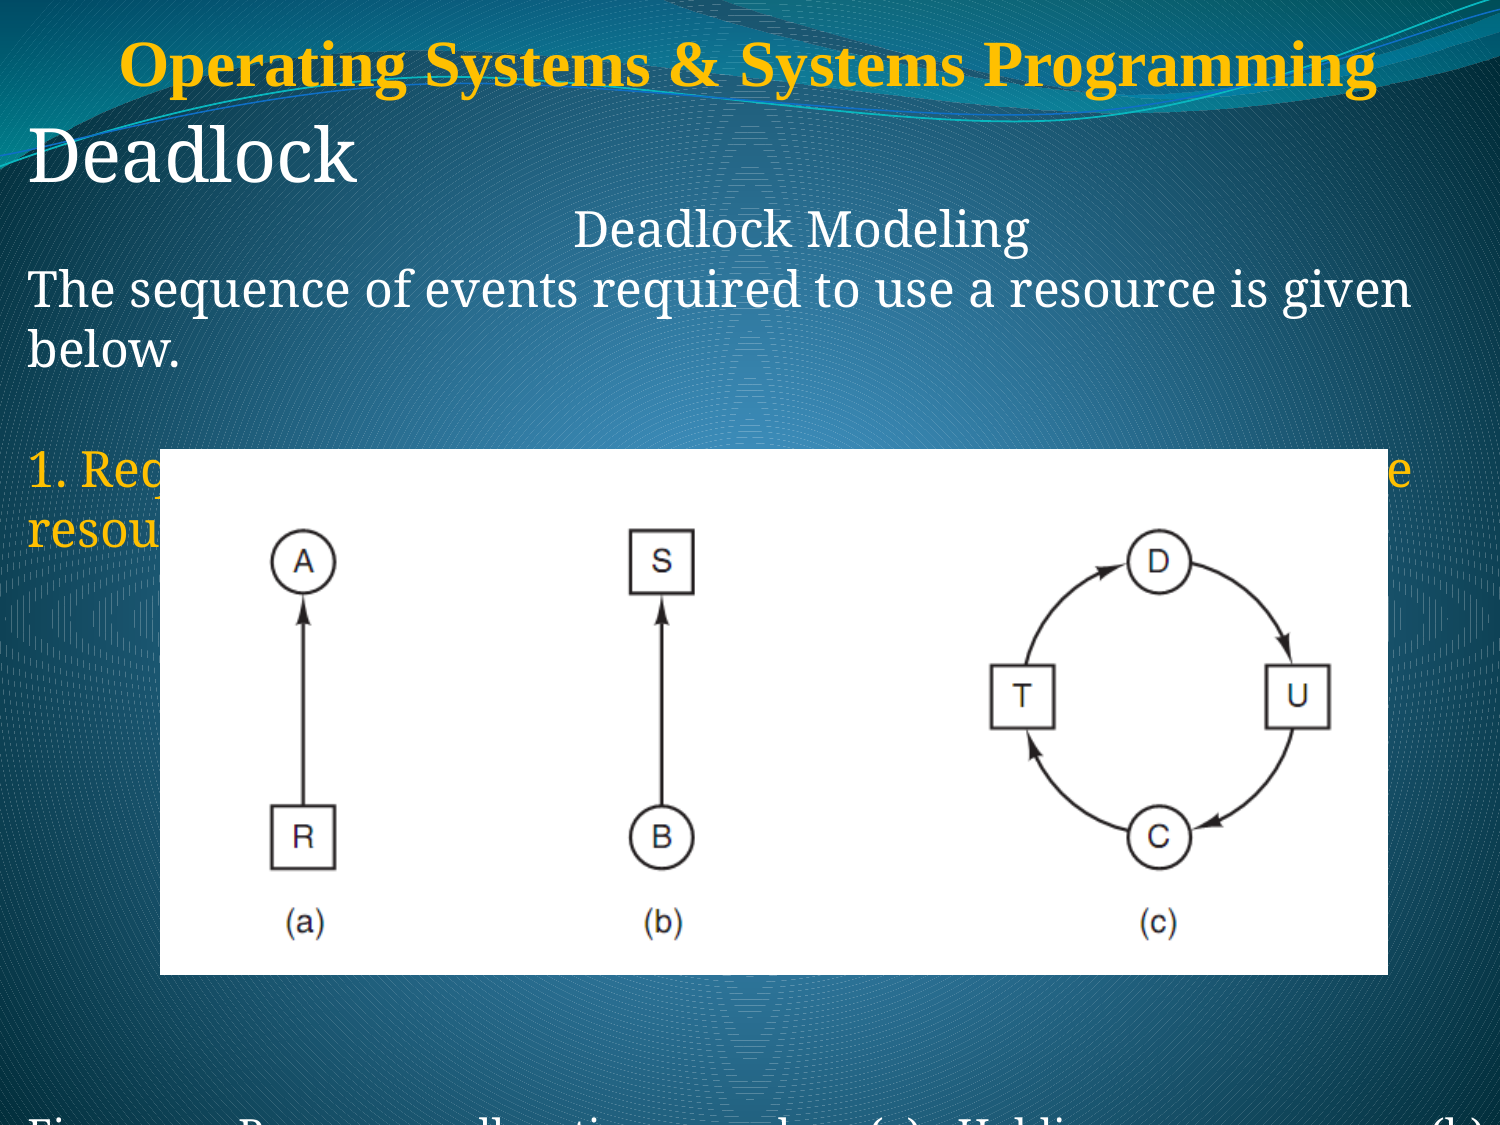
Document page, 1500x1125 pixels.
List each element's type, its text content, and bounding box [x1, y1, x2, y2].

text_box [153, 450, 1394, 988]
text_box Deadlock Deadlock Modeling The sequence of events required to use a resource is given below. 1. Request the resource. 2. Use the resource. 3. Release the resource. Figure . Resource allocation graphs. (a) Holding a resource. (b) Requesting a resource. (c) Deadlock. [12, 99, 1500, 1125]
picture [160, 449, 1388, 976]
title Operating Systems & Systems Programming [112, 0, 1388, 99]
